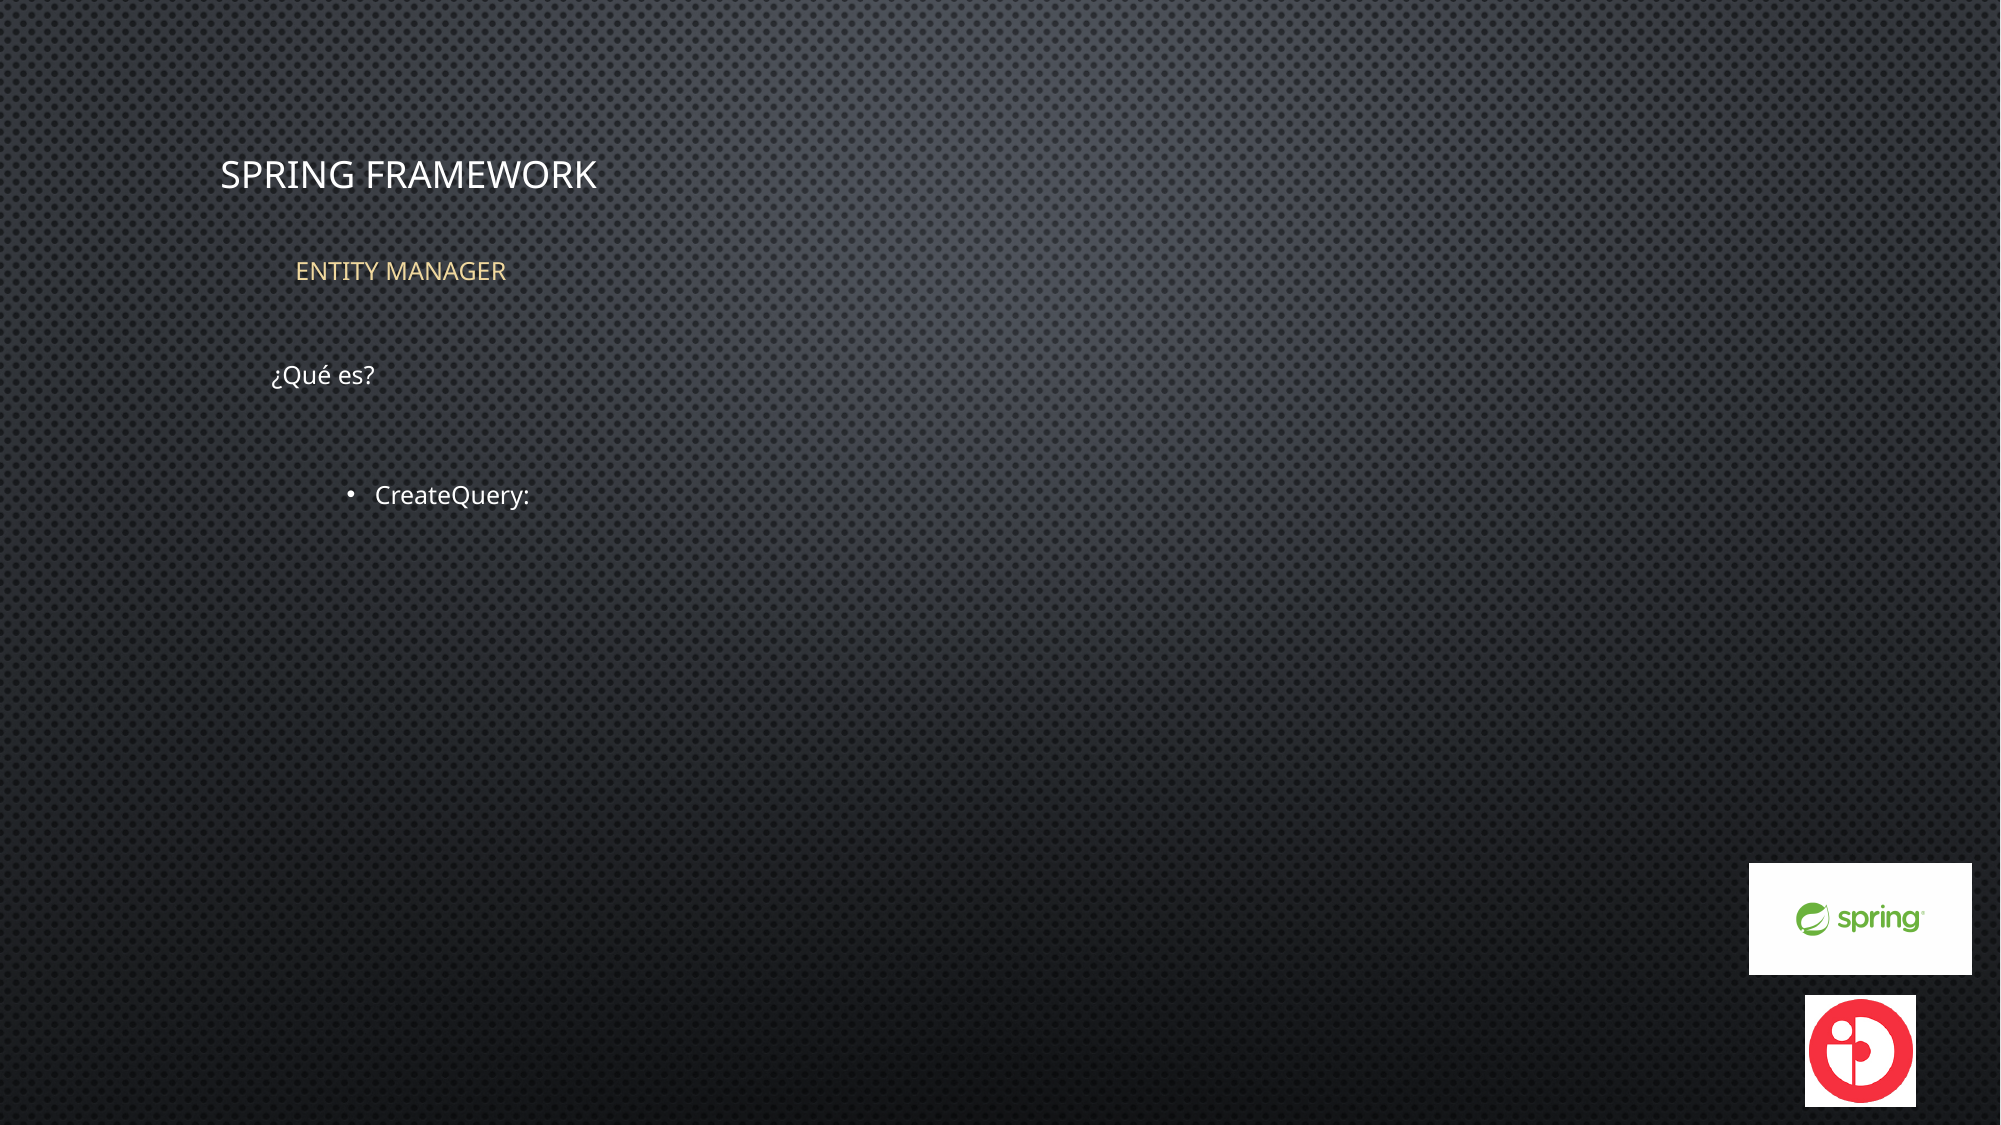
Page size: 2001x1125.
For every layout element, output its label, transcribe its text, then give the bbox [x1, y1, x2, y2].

picture [1749, 863, 1972, 975]
text_box SPRING FRAMEWORK ENTITY MANAGER [205, 143, 1696, 473]
text_box ¿Qué es? CreateQuery: [181, 322, 1672, 1125]
picture [1804, 995, 1917, 1107]
